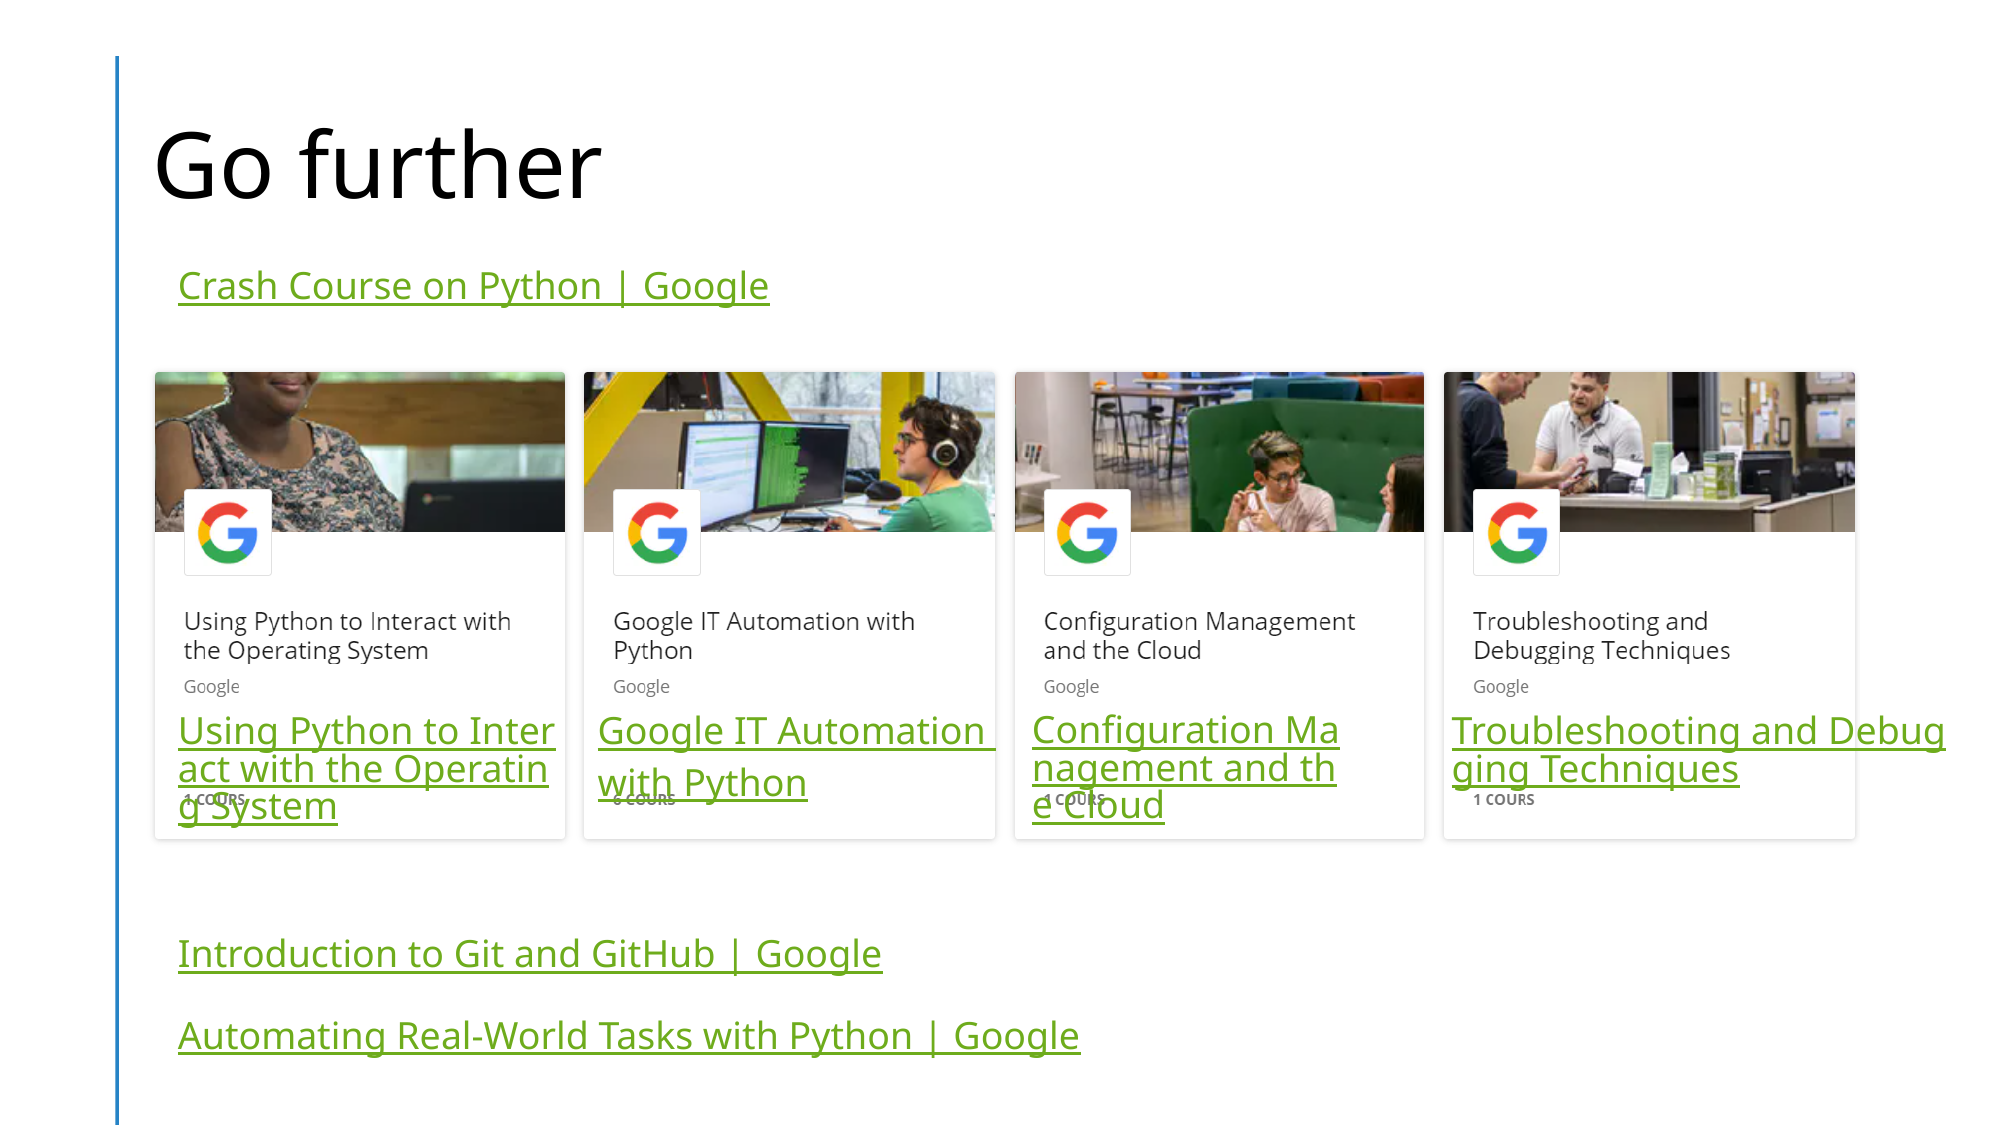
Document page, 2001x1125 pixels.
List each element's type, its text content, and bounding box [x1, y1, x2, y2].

text_box Automating Real-World Tasks with Python | Google [163, 1004, 1164, 1071]
picture [137, 348, 1863, 858]
title Go further [137, 59, 1863, 278]
text_box Troubleshooting and Debugging Techniques [1863, 700, 1969, 766]
text_box Crash Course on Python | Google [163, 255, 1164, 321]
text_box Introduction to Git and GitHub | Google [163, 923, 1164, 989]
